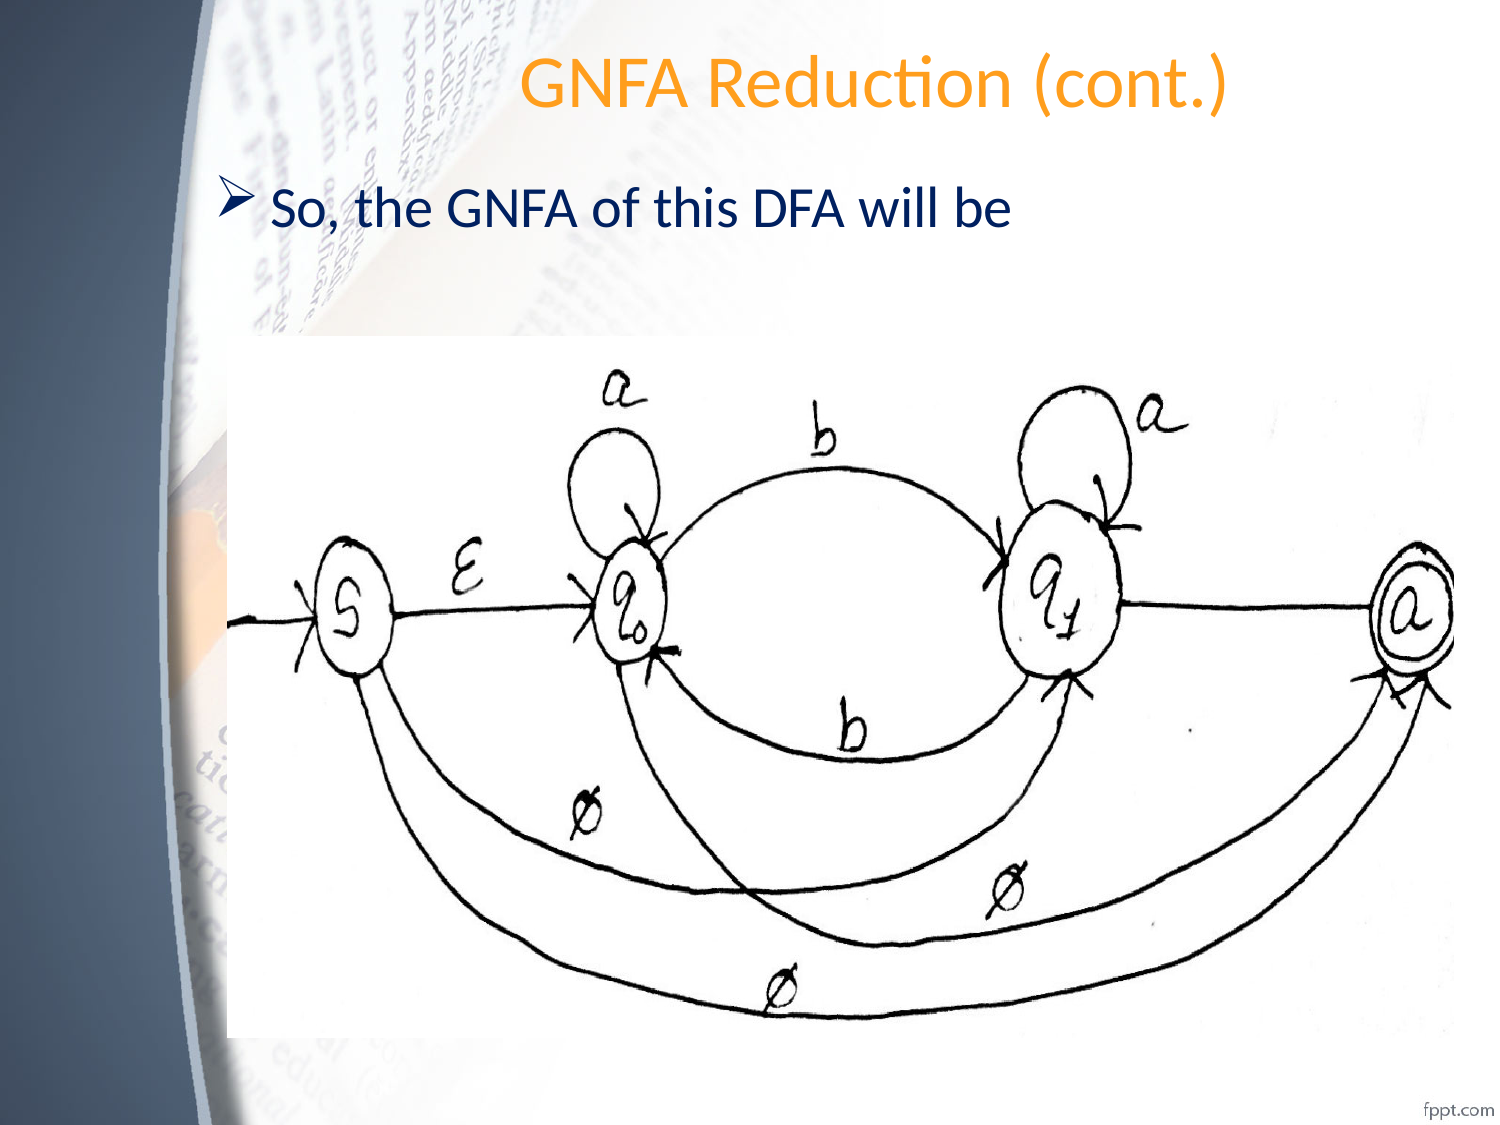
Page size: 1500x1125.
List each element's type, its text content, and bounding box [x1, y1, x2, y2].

text_box So, the GNFA of this DFA will be [198, 161, 1453, 1096]
text_box GNFA Reduction (cont.) [274, 21, 1477, 134]
picture [0, 0, 1500, 1125]
